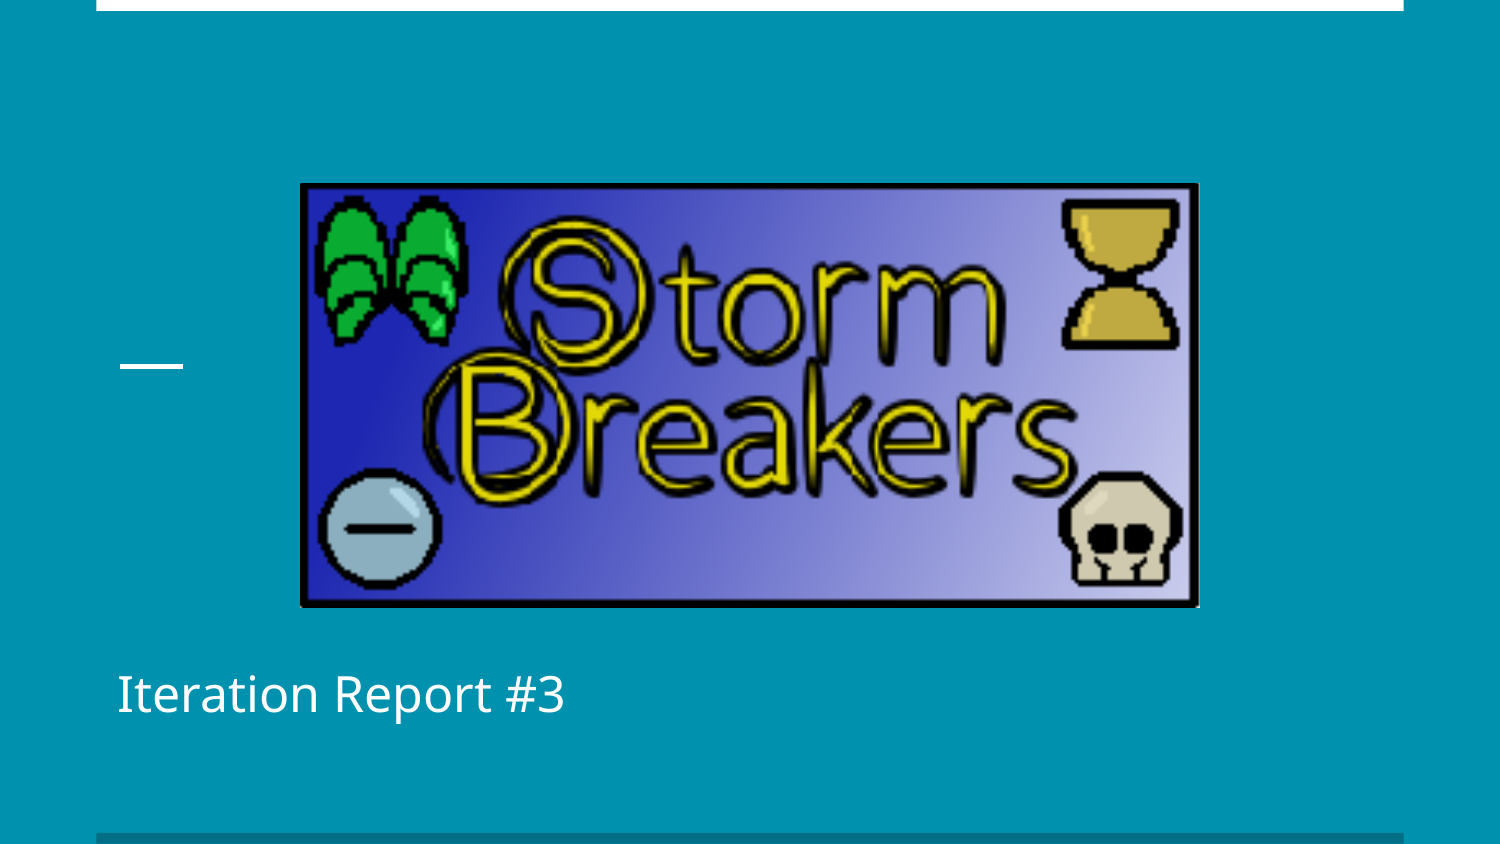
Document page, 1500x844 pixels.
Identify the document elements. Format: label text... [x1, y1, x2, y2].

picture [299, 182, 1201, 608]
subtitle Iteration Report #3 [102, 528, 1398, 738]
